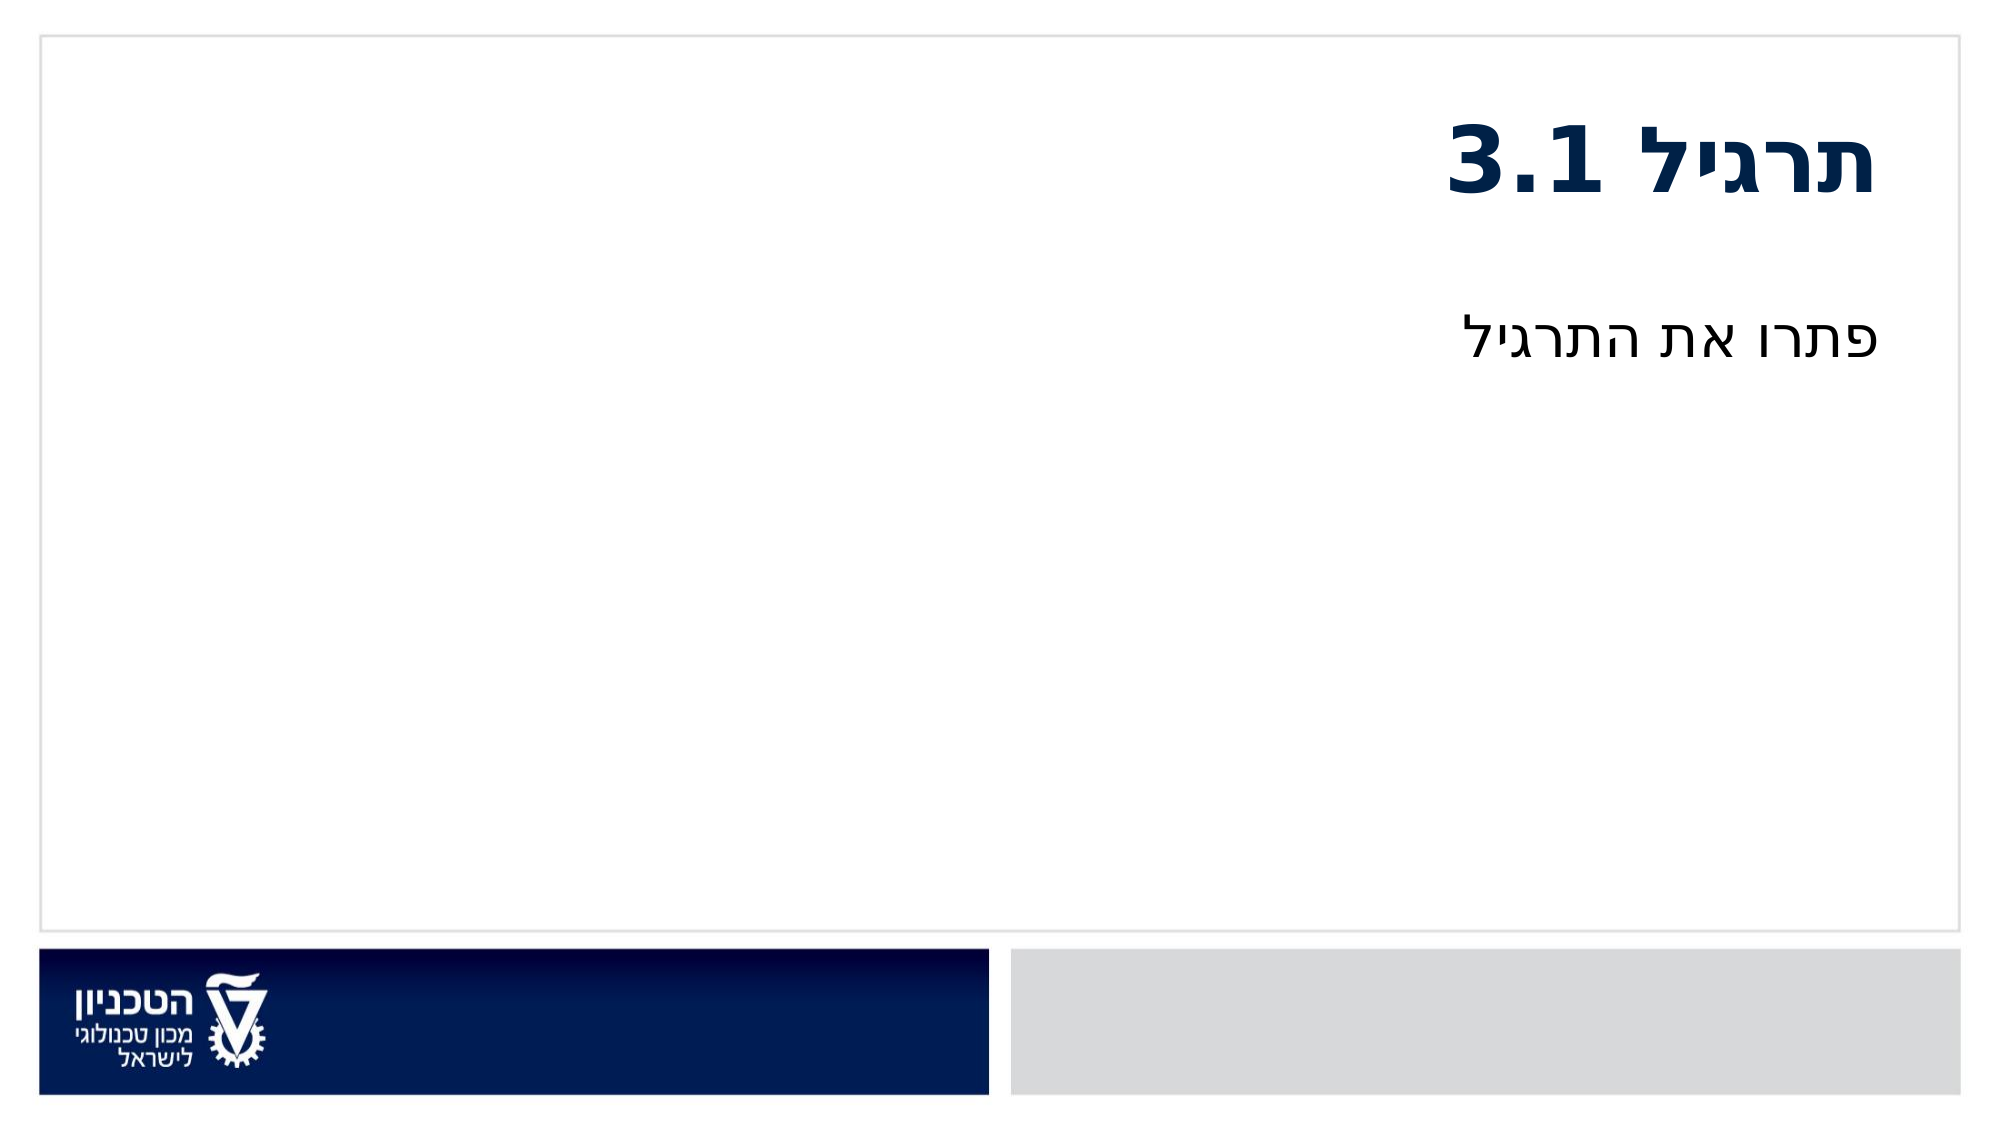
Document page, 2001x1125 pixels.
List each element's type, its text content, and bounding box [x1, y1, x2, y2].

picture [0, 0, 2000, 1125]
list פתרו את התרגיל [57, 299, 1933, 921]
list תרגיל 3.1 [57, 59, 1933, 266]
